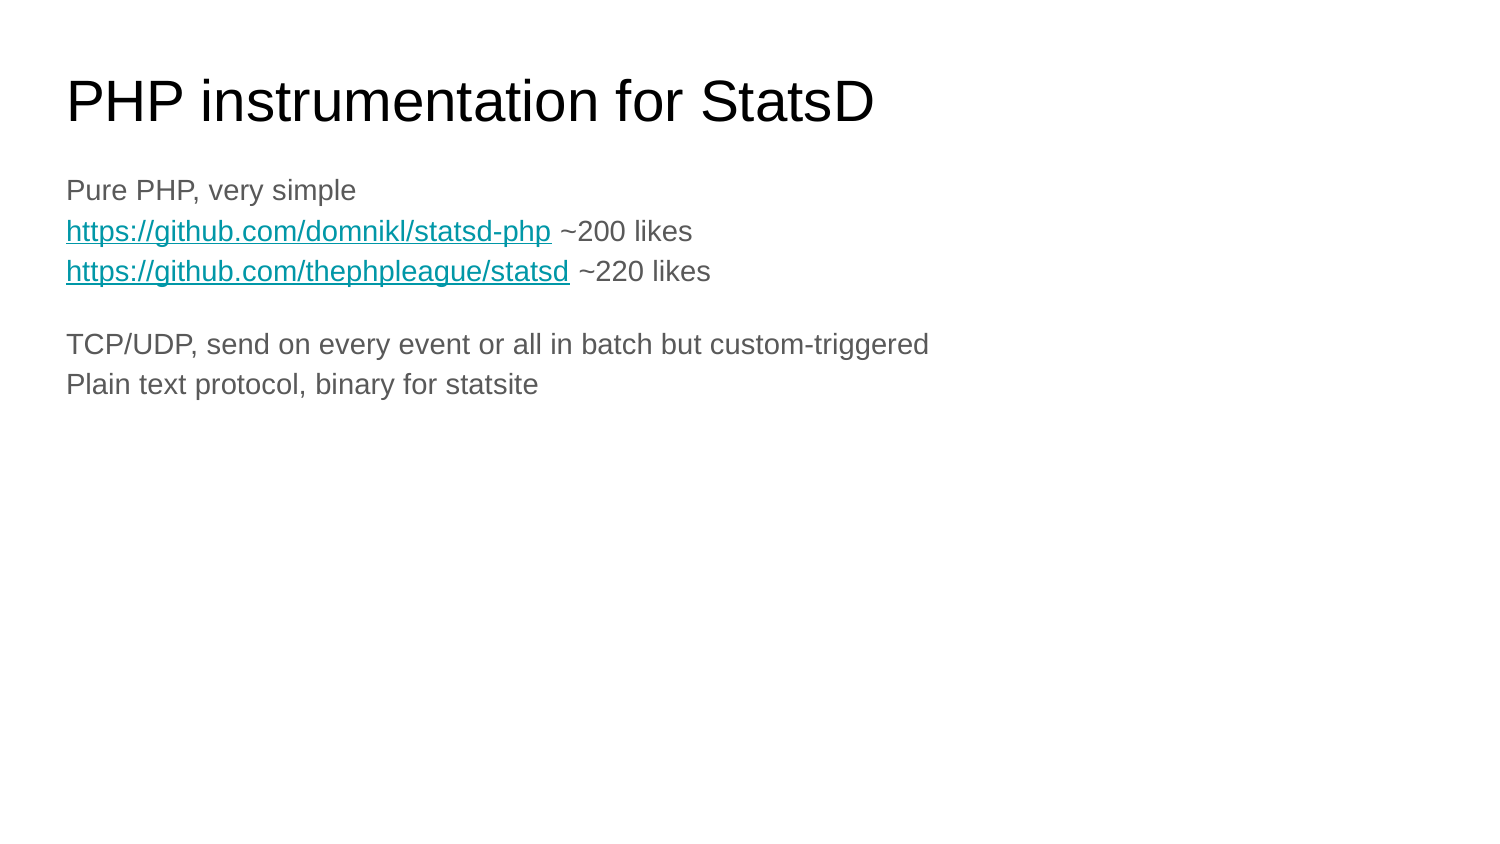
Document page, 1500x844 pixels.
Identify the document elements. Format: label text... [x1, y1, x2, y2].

title PHP instrumentation for StatsD [51, 48, 1449, 142]
list Pure PHP, very simple https://github.com/domnikl/statsd-php ~200 likes https://github.com/thephpleague/statsd ~220 likes TCP/UDP, send on every event or all in batch but custom-triggered Plain text protocol, binary for statsite [51, 151, 1449, 760]
